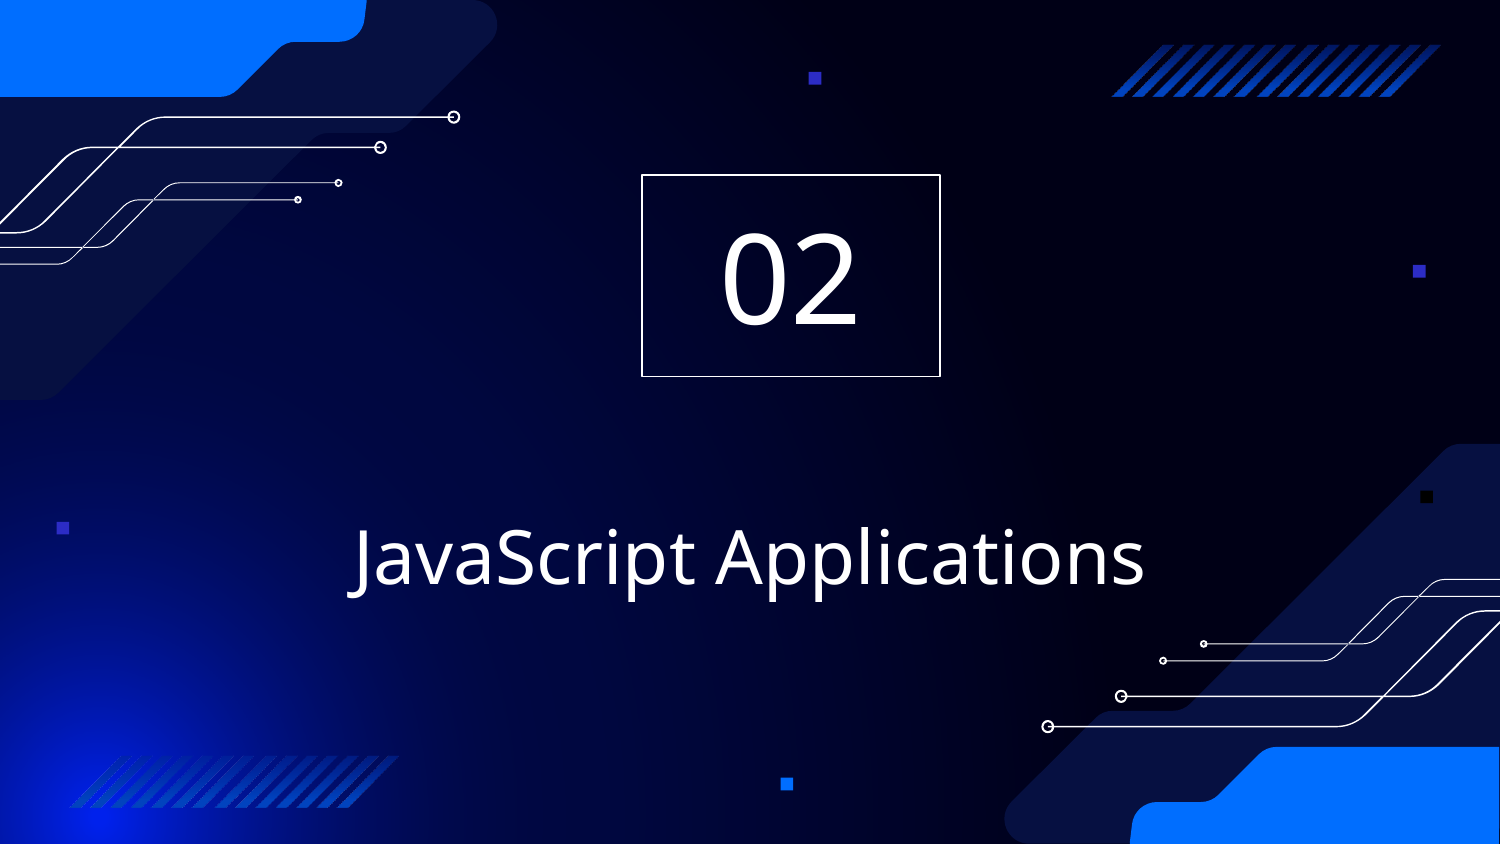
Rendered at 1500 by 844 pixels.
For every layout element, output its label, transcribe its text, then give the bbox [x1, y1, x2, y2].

picture [1118, 693, 1124, 700]
picture [451, 113, 457, 121]
picture [1044, 723, 1051, 730]
picture [378, 143, 384, 151]
title JavaScript Applications [334, 393, 1166, 623]
picture [0, 0, 1500, 844]
title 02 [641, 174, 941, 377]
text_box [1420, 490, 1433, 504]
